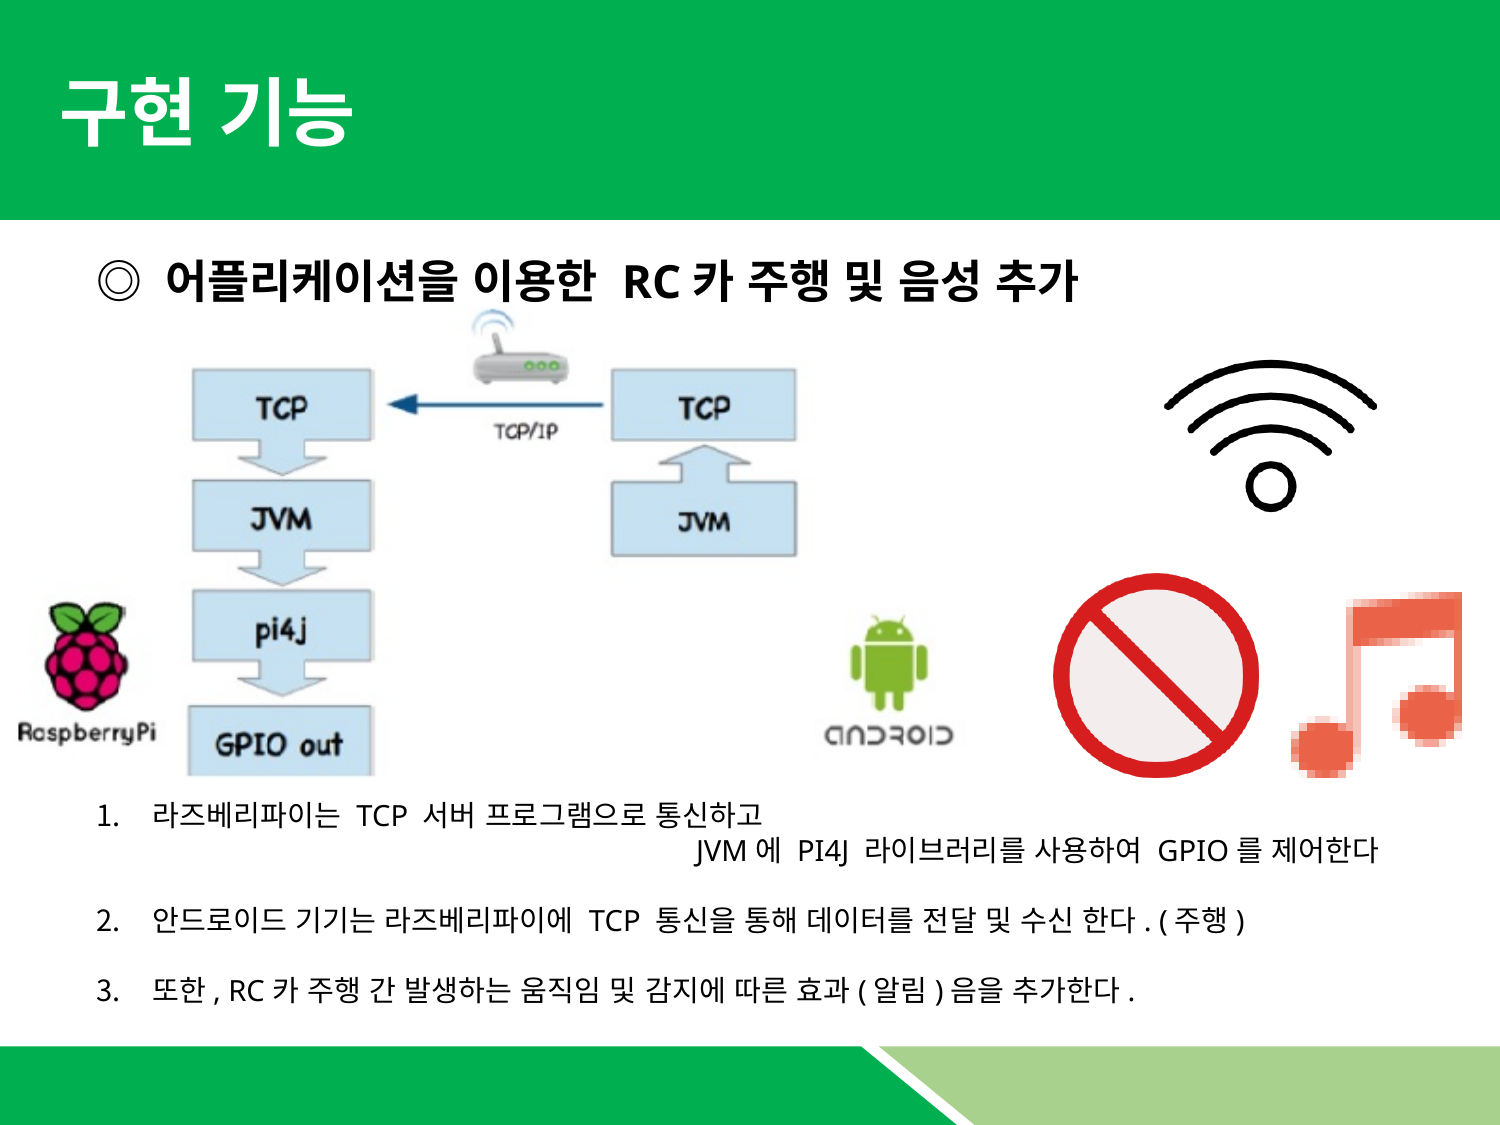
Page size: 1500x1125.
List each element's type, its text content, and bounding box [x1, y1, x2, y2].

text_box ◎ 어플리케이션을 이용한 RC카 주행 및 음성 추가 라즈베리파이는 TCP 서버 프로그램으로 통신하고 JVM에 PI4J 라이브러리를 사용하여 GPIO를 제어한다 안드로이드 기기는 라즈베리파이에 TCP 통신을 통해 데이터를 전달 및 수신 한다. (주행) 또한, RC카 주행 간 발생하는 움직임 및 감지에 따른 효과(알림)음을 추가한다. [81, 245, 1419, 1015]
picture [0, 306, 983, 778]
text_box [0, 0, 1500, 221]
text_box 구현 기능 [44, 52, 1305, 168]
text_box [876, 1045, 1500, 1125]
picture [1053, 573, 1259, 778]
picture [1284, 592, 1470, 778]
picture [1164, 329, 1377, 542]
text_box [0, 1045, 959, 1125]
